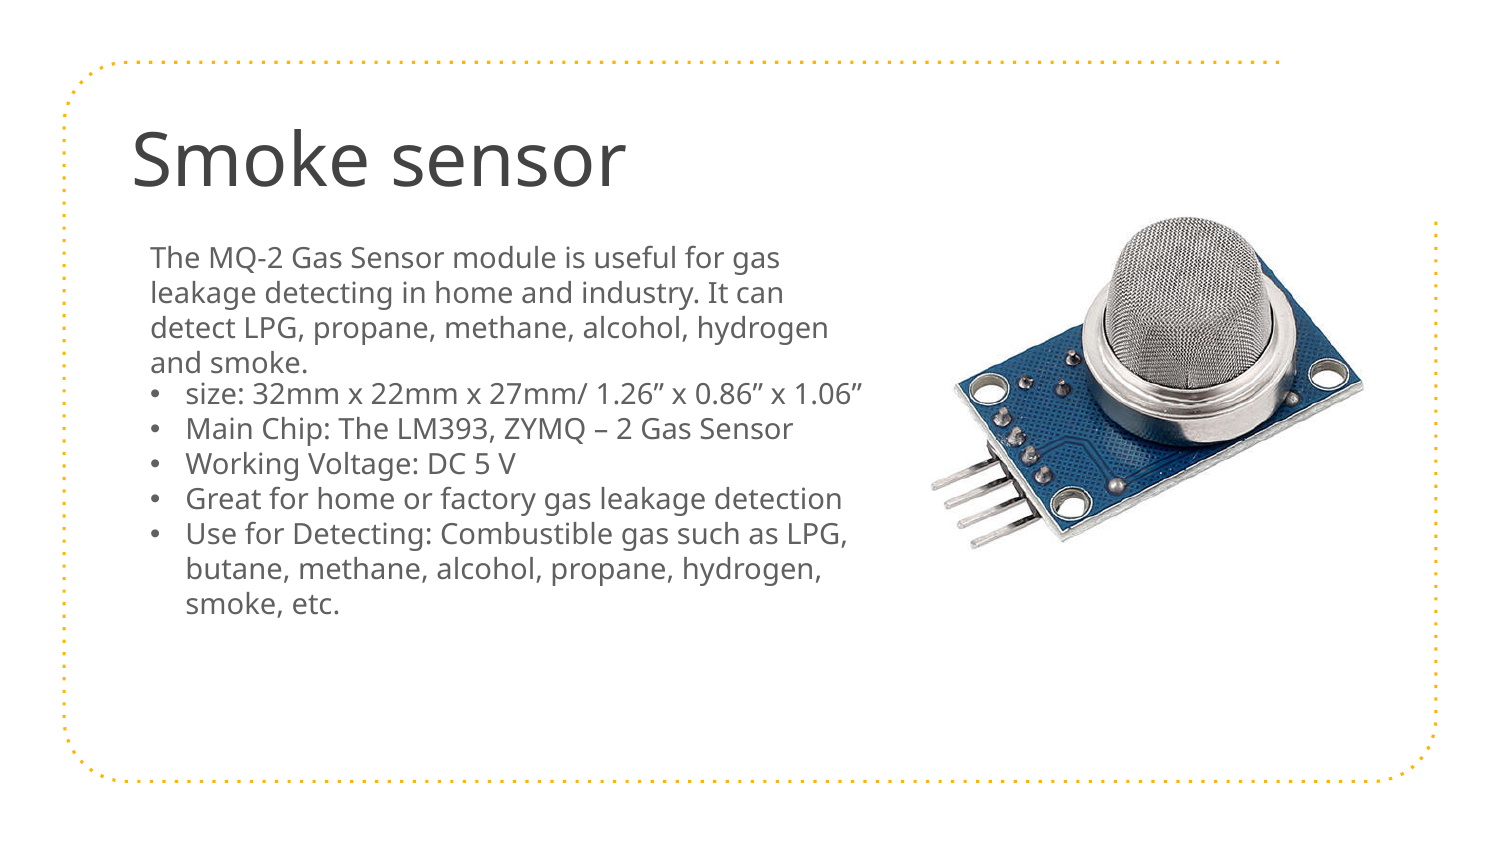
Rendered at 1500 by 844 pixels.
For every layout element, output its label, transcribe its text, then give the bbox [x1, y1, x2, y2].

picture [913, 156, 1388, 631]
text_box Smoke sensor [116, 103, 779, 209]
text_box The MQ-2 Gas Sensor module is useful for gas leakage detecting in home and industry. It can detect LPG, propane, methane, alcohol, hydrogen and smoke. [135, 231, 886, 368]
text_box size: 32mm x 22mm x 27mm/ 1.26” x 0.86” x 1.06” Main Chip: The LM393, ZYMQ – 2 Gas Sensor Working Voltage: DC 5 V Great for home or factory gas leakage detection Use for Detecting: Combustible gas such as LPG, butane, methane, alcohol, propane, hydrogen, smoke, etc. [135, 368, 886, 698]
